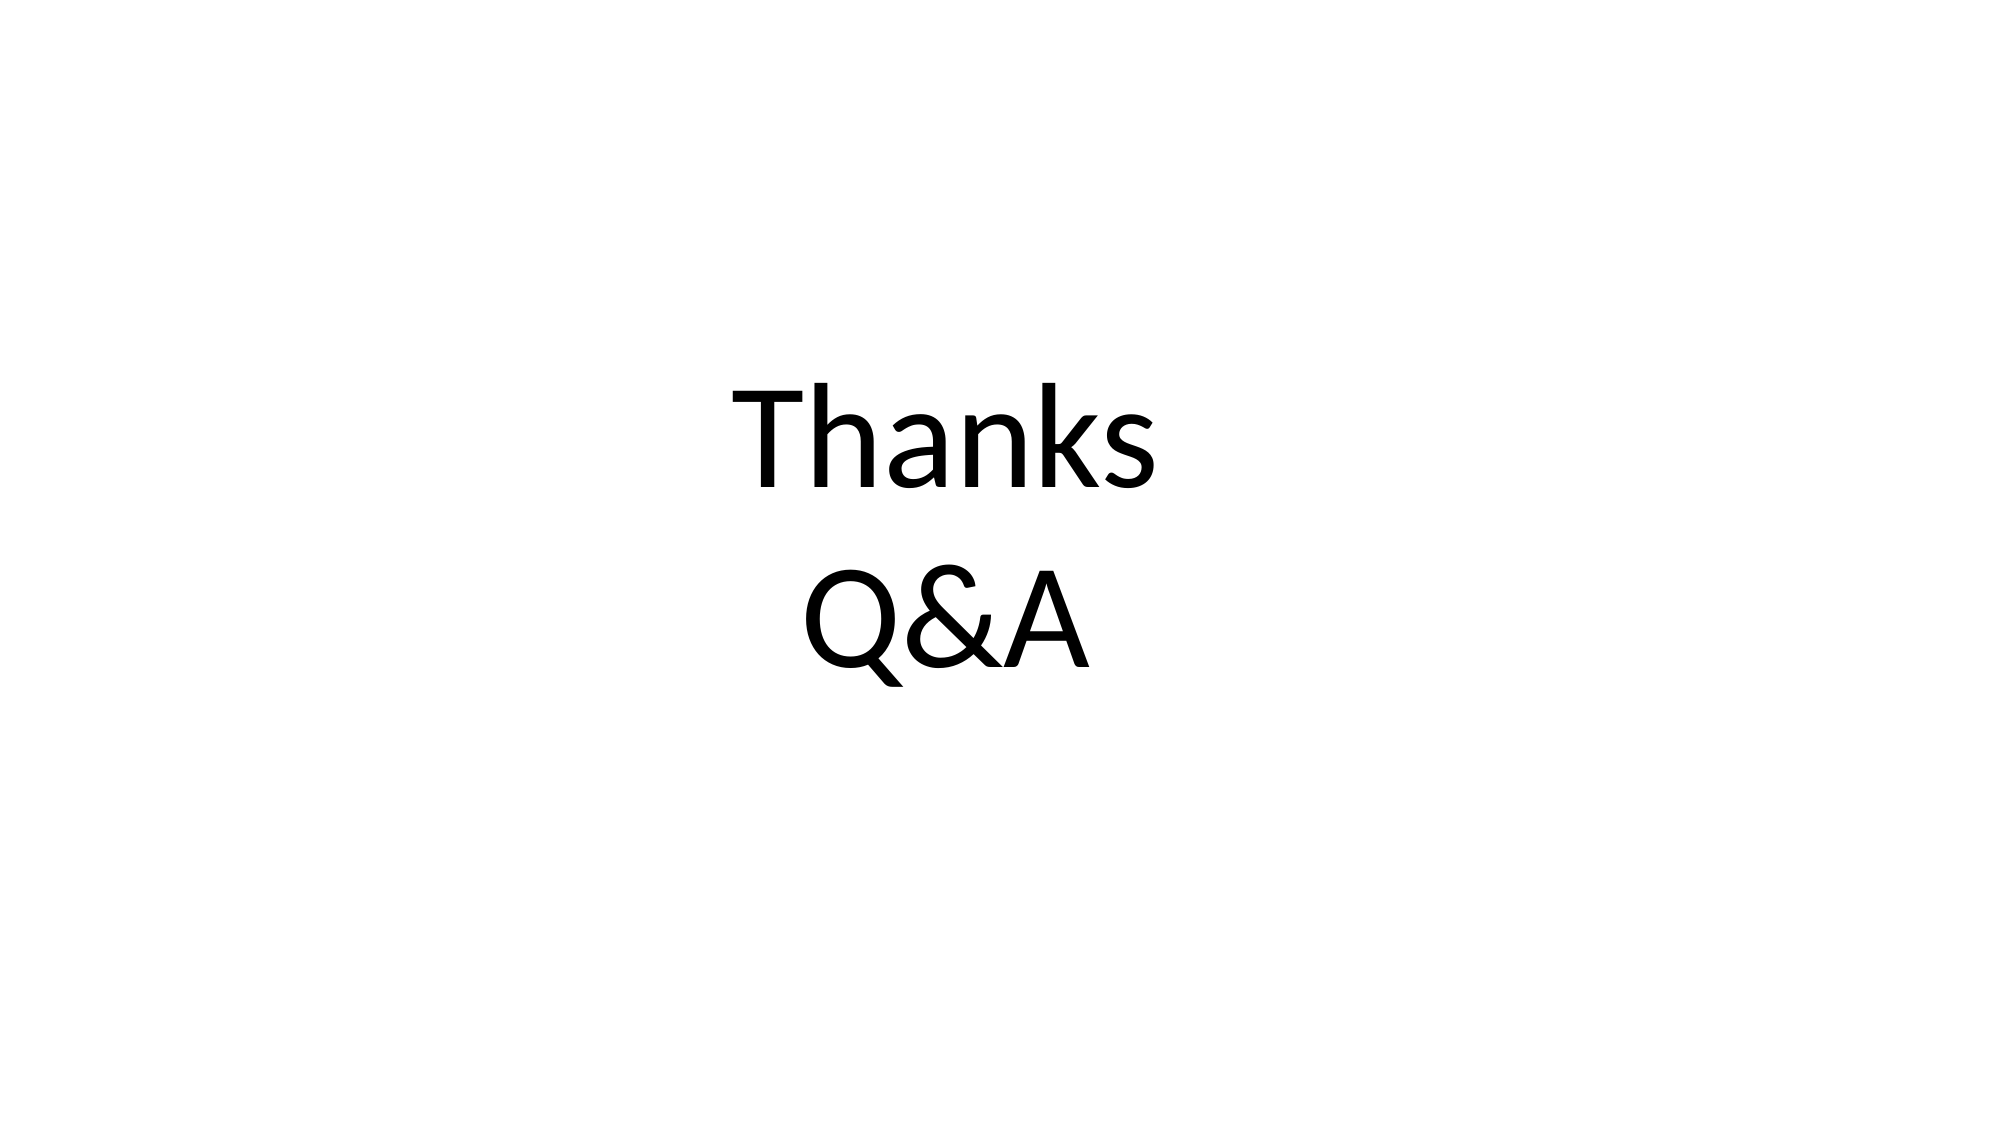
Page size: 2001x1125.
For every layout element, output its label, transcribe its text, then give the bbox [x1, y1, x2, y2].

text_box Thanks Q&A [509, 329, 1382, 705]
